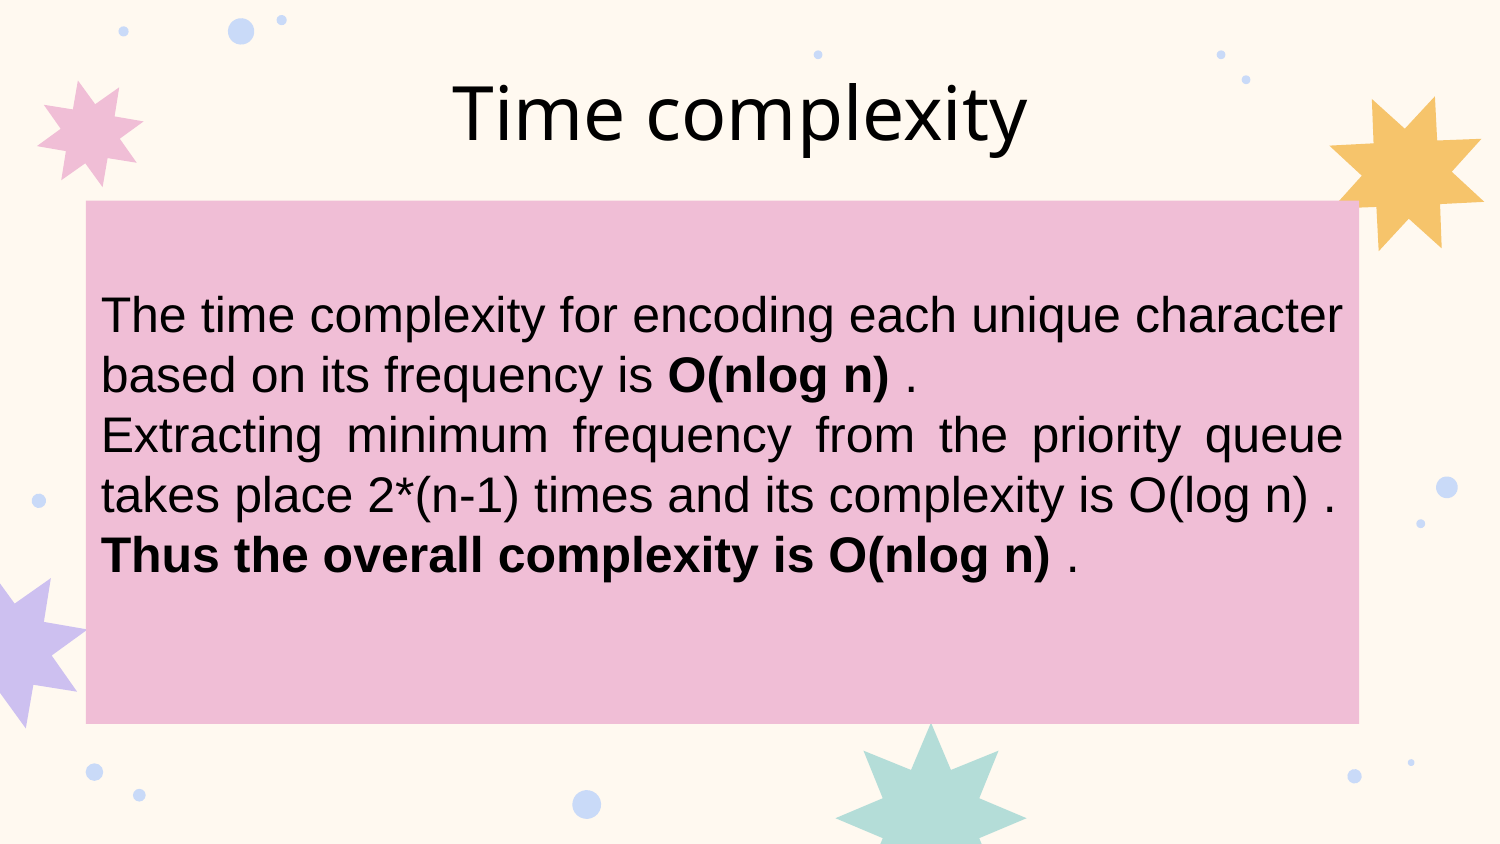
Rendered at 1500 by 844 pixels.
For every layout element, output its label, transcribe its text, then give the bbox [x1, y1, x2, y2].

text_box The time complexity for encoding each unique character based on its frequency is O(nlog n) . Extracting minimum frequency from the priority queue takes place 2*(n-1) times and its complexity is O(log n) . Thus the overall complexity is O(nlog n) . [85, 200, 1360, 724]
title Time complexity [130, 50, 1370, 144]
